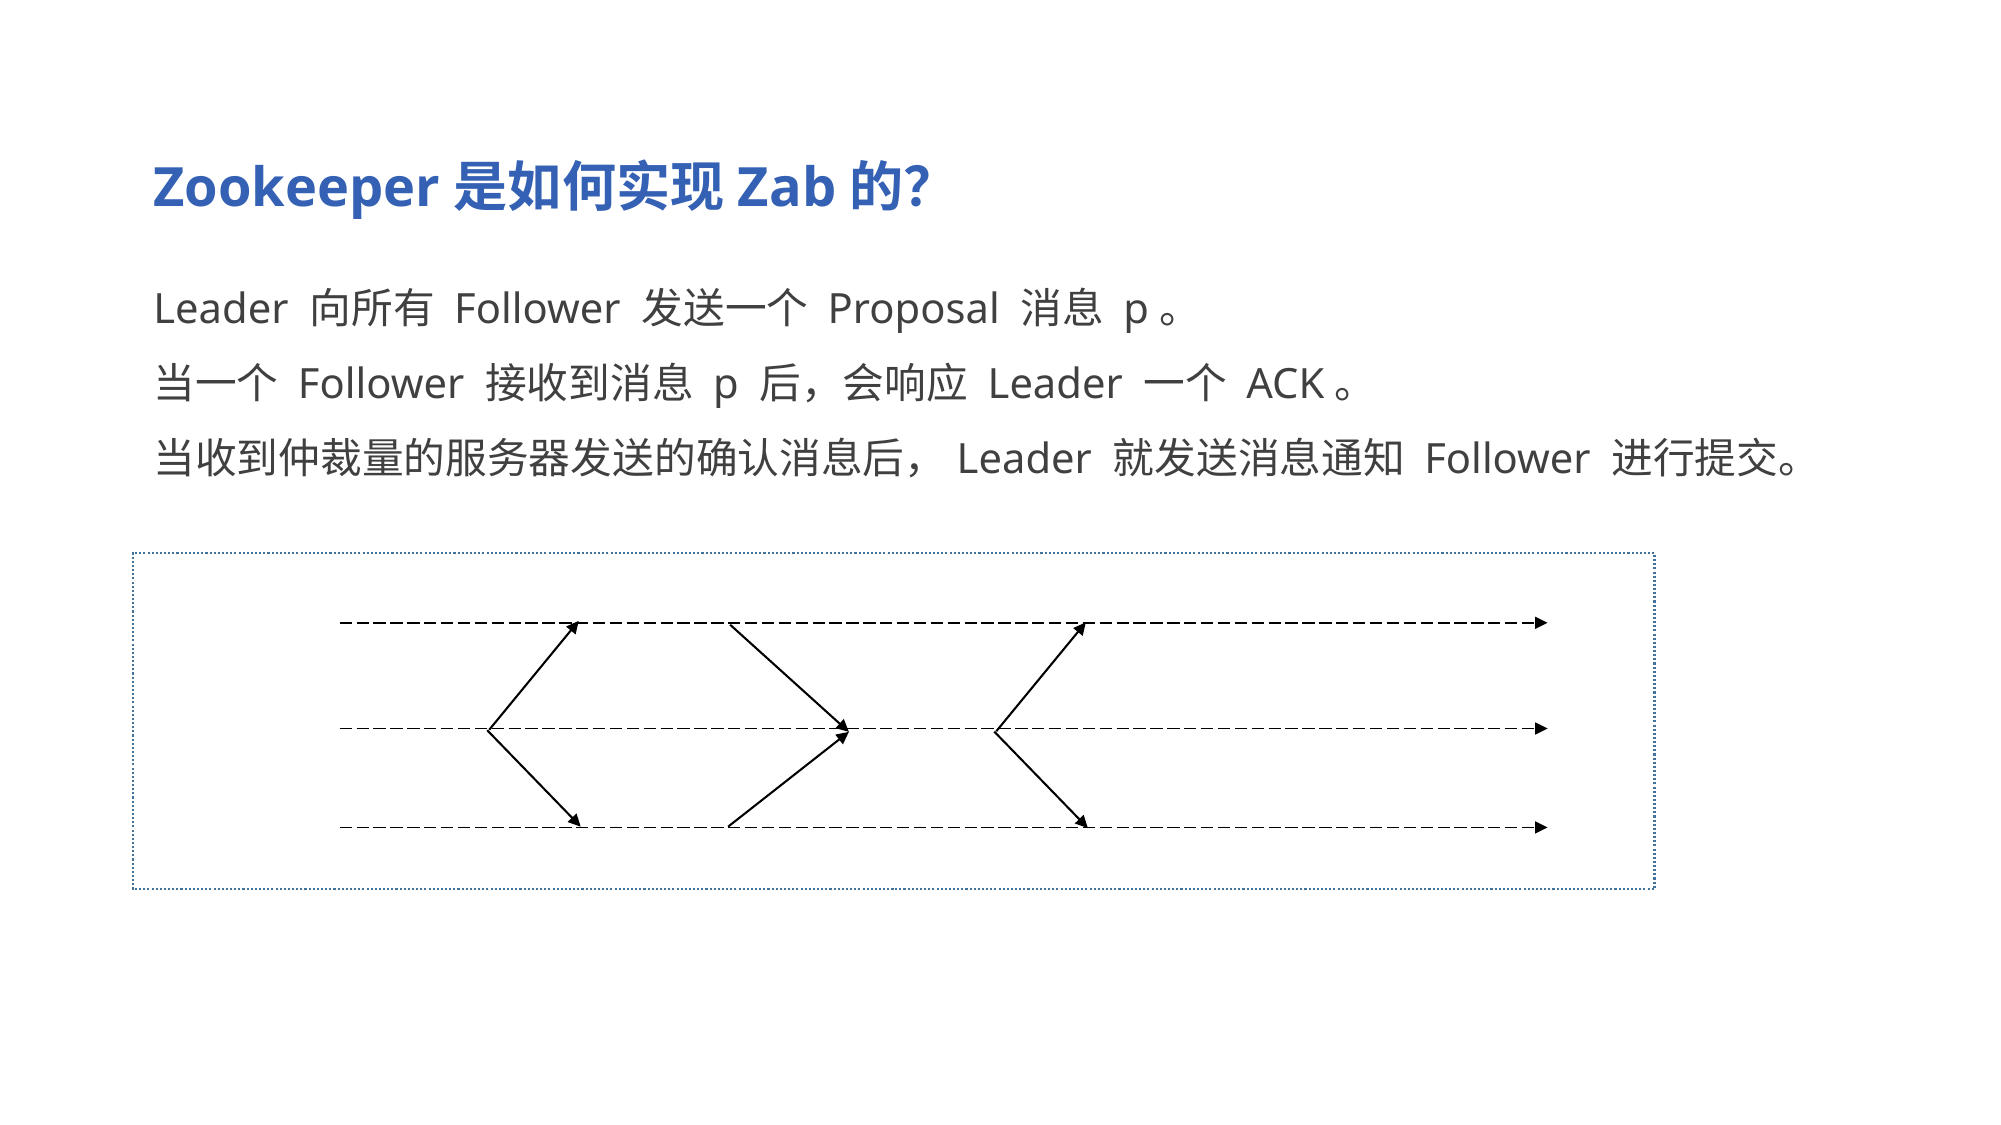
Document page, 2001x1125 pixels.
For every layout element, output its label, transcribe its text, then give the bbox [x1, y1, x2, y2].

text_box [487, 730, 581, 827]
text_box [996, 622, 1086, 731]
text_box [994, 731, 1088, 829]
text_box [489, 620, 579, 730]
text_box Leader 向所有 Follower 发送一个 Proposal 消息 p。 当一个 Follower 接收到消息 p 后，会响应 Leader 一个 ACK。 当收到仲裁量的服务器发送的确认消息后，Leader 就发送消息通知 Follower 进行提交。 [138, 249, 1832, 490]
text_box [728, 731, 849, 827]
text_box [730, 624, 849, 731]
text_box [132, 552, 1656, 890]
text_box Zookeeper是如何实现Zab的？ [138, 145, 1762, 225]
